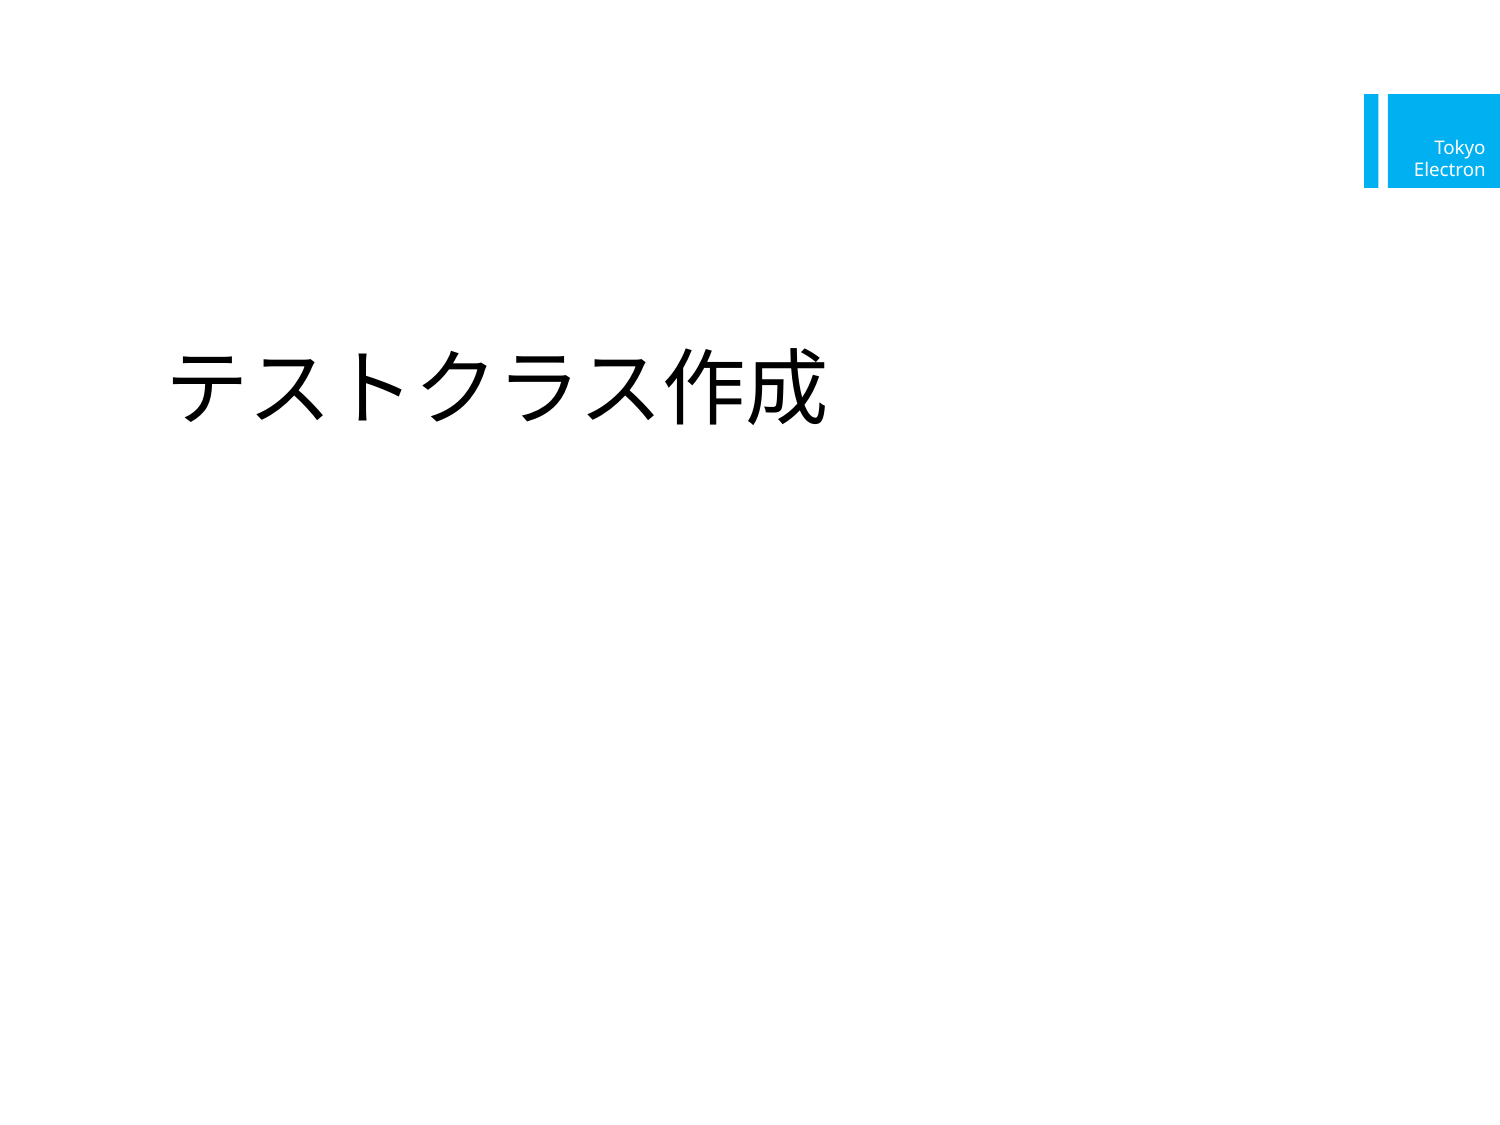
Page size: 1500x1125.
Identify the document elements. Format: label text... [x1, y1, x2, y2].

title テストクラス作成 [150, 253, 1350, 443]
